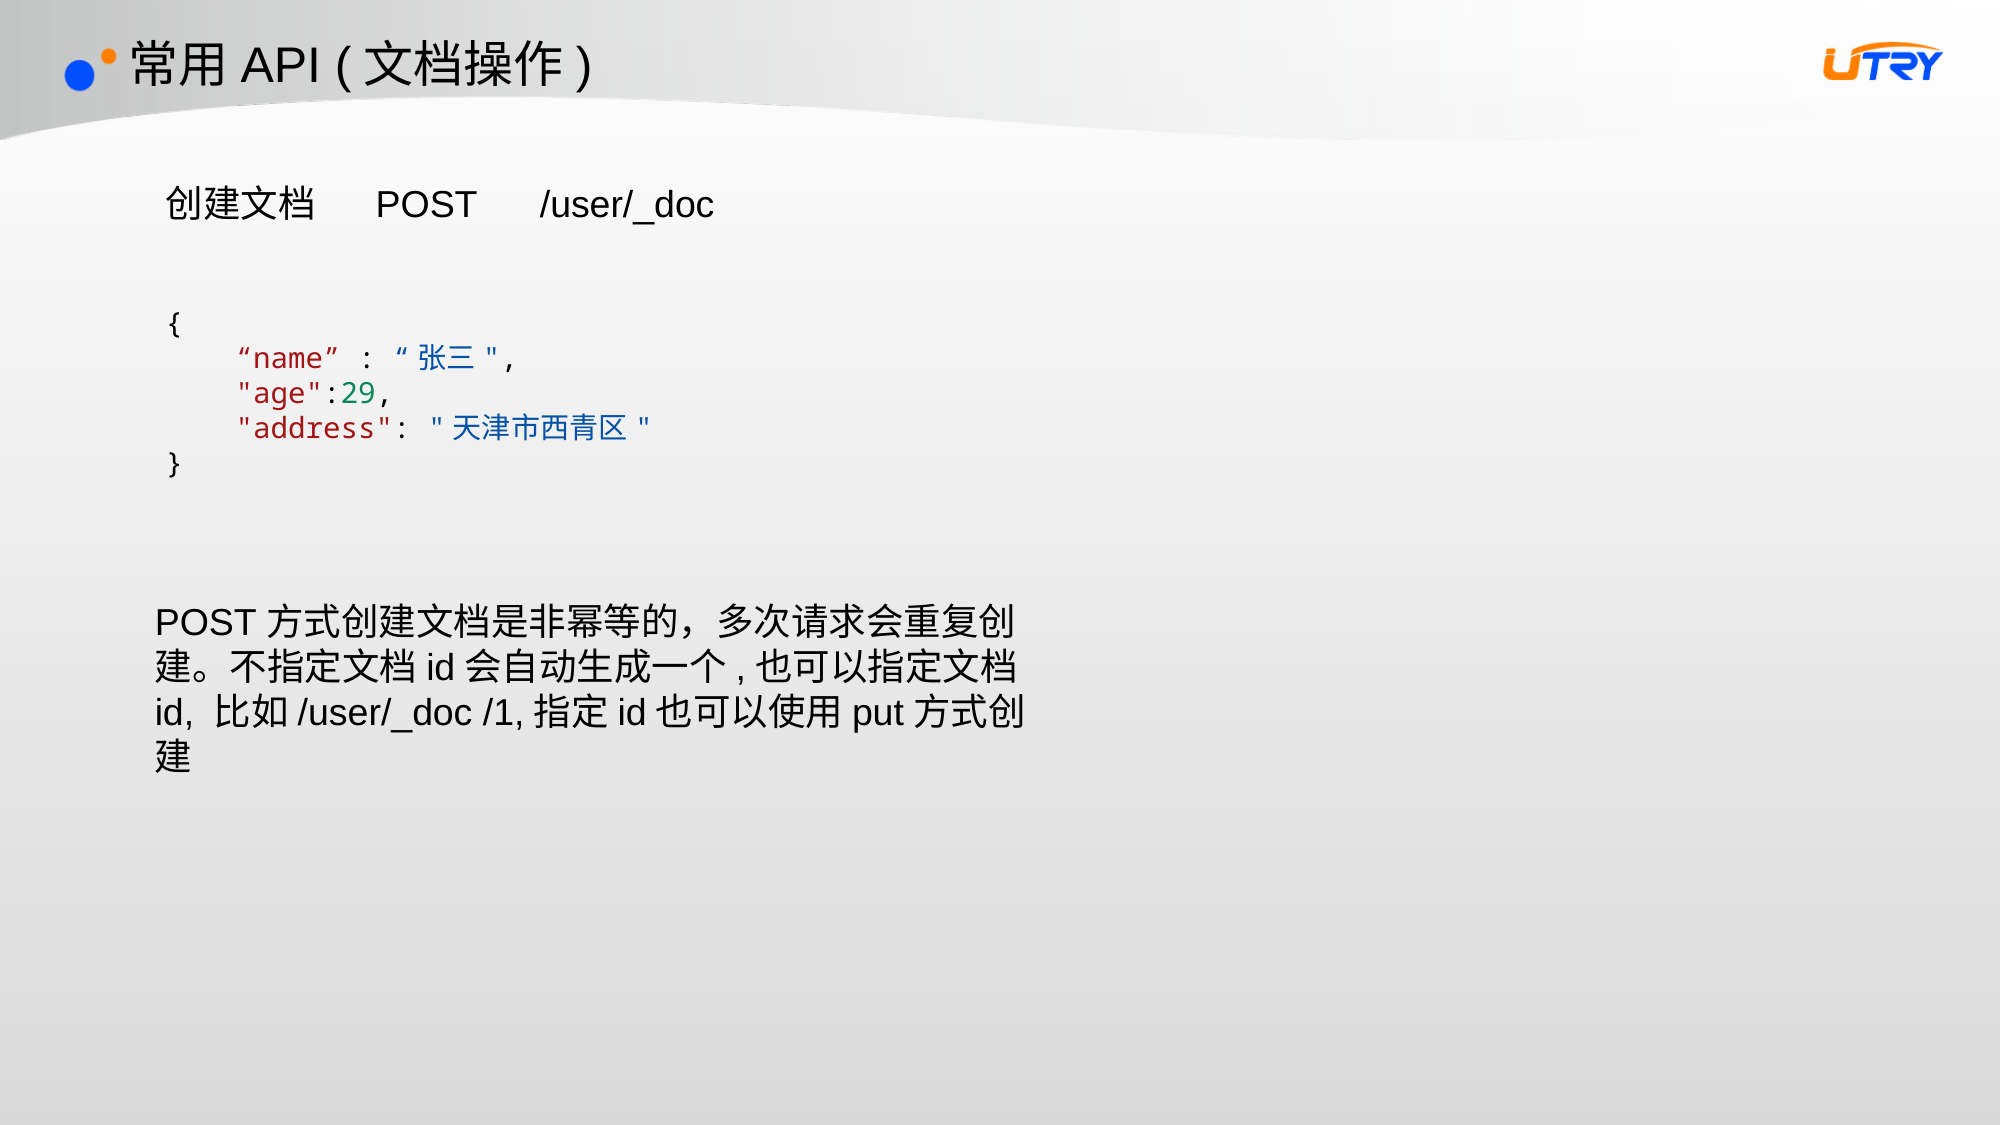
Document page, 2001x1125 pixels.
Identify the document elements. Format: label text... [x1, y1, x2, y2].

text_box { “name” : “张三", "age":29, "address": "天津市西青区" } [150, 296, 1430, 532]
text_box 创建文档 POST /user/_doc [150, 172, 1510, 277]
picture [0, 0, 2000, 190]
text_box POST方式创建文档是非幂等的，多次请求会重复创建。不指定文档id会自动生成一个,也可以指定文档id, 比如/user/_doc /1,指定id也可以使用put方式创建 [140, 590, 1042, 786]
text_box 常用API (文档操作) [128, 25, 710, 93]
